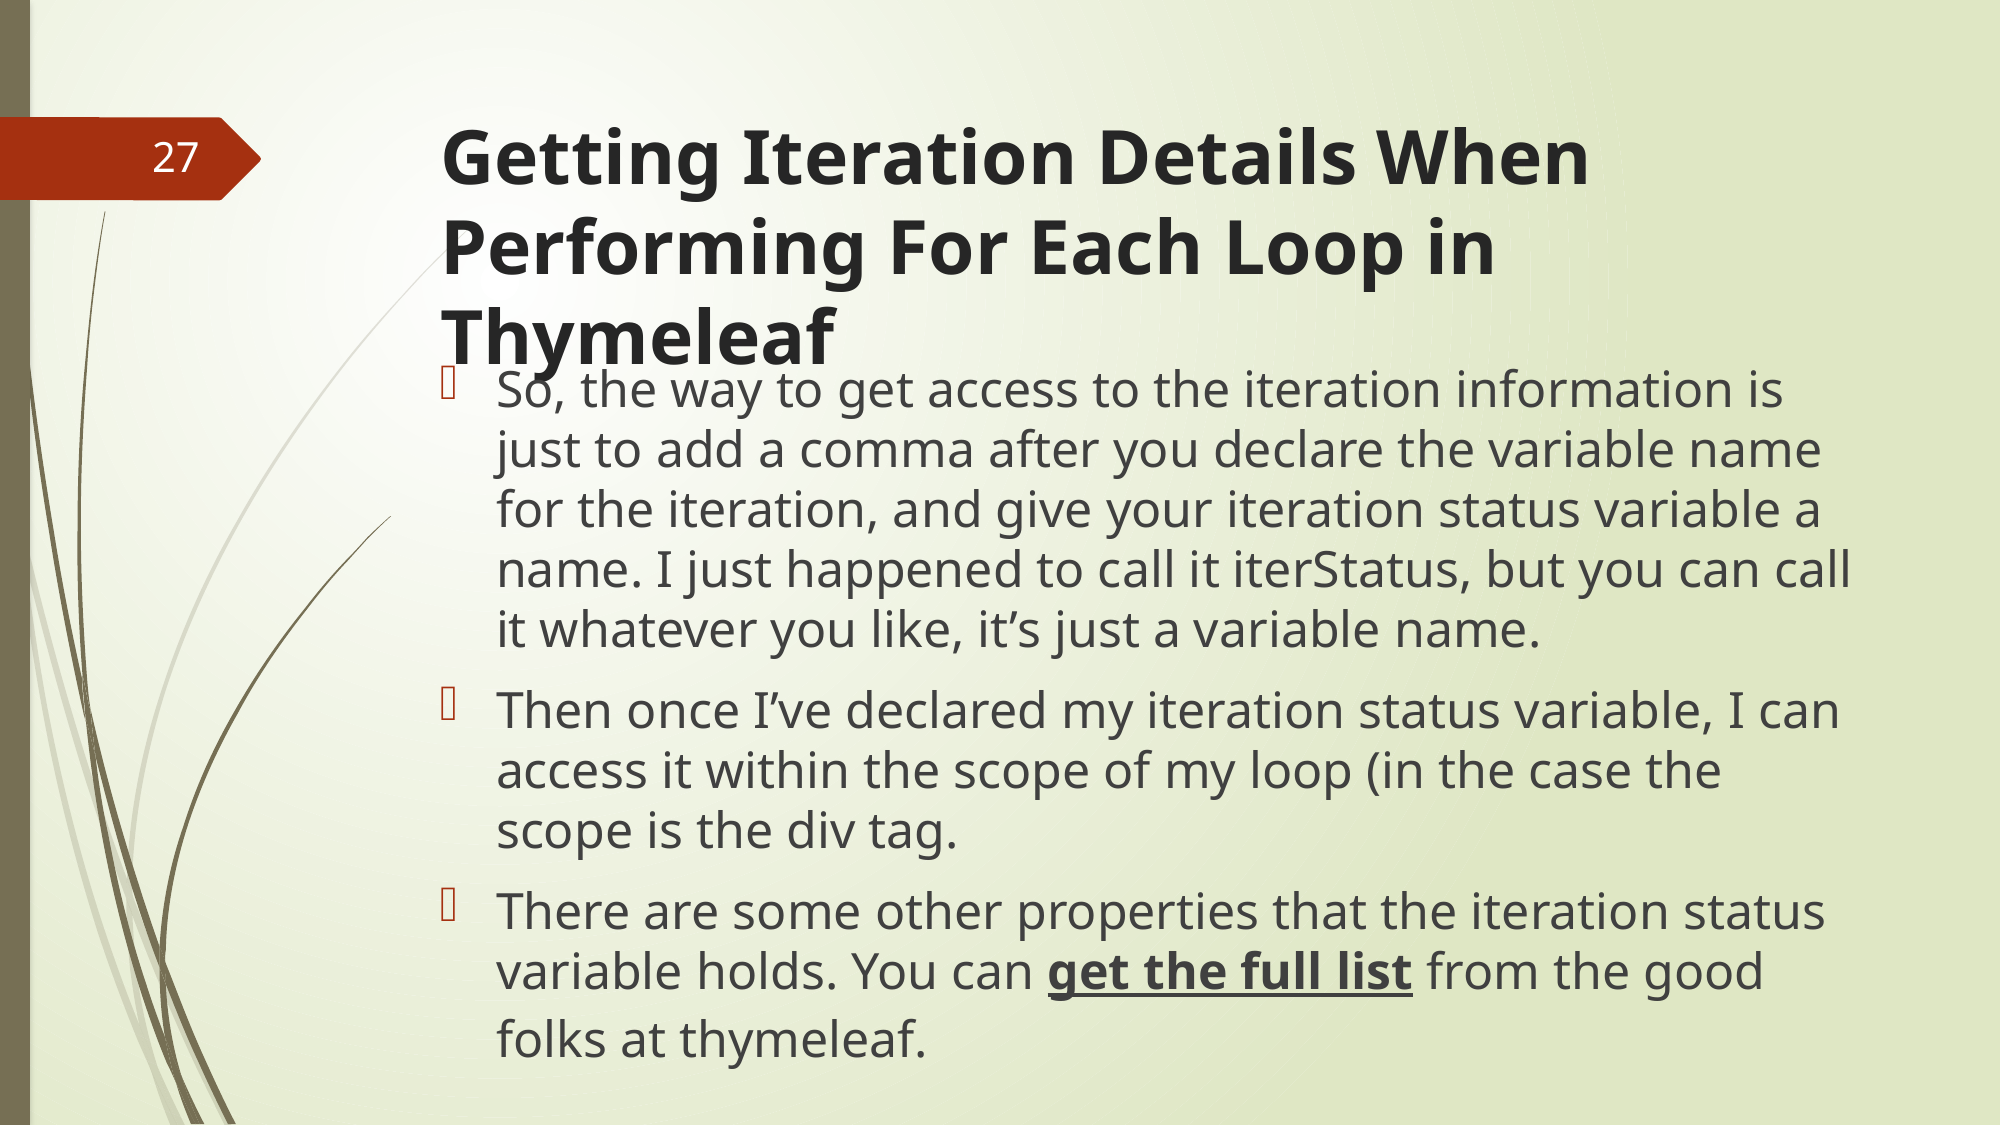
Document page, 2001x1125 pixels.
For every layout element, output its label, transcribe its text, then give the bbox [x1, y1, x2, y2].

list So, the way to get access to the iteration information is just to add a comma after you declare the variable name for the iteration, and give your iteration status variable a name. I just happened to call it iterStatus, but you can call it whatever you like, it’s just a variable name. Then once I’ve declared my iteration status variable, I can access it within the scope of my loop (in the case the scope is the div tag. There are some other properties that the iteration status variable holds. You can get the full list from the good folks at thymeleaf. [424, 350, 1888, 970]
slide_number 27 [87, 129, 216, 189]
title Getting Iteration Details When Performing For Each Loop in Thymeleaf [425, 102, 1888, 313]
